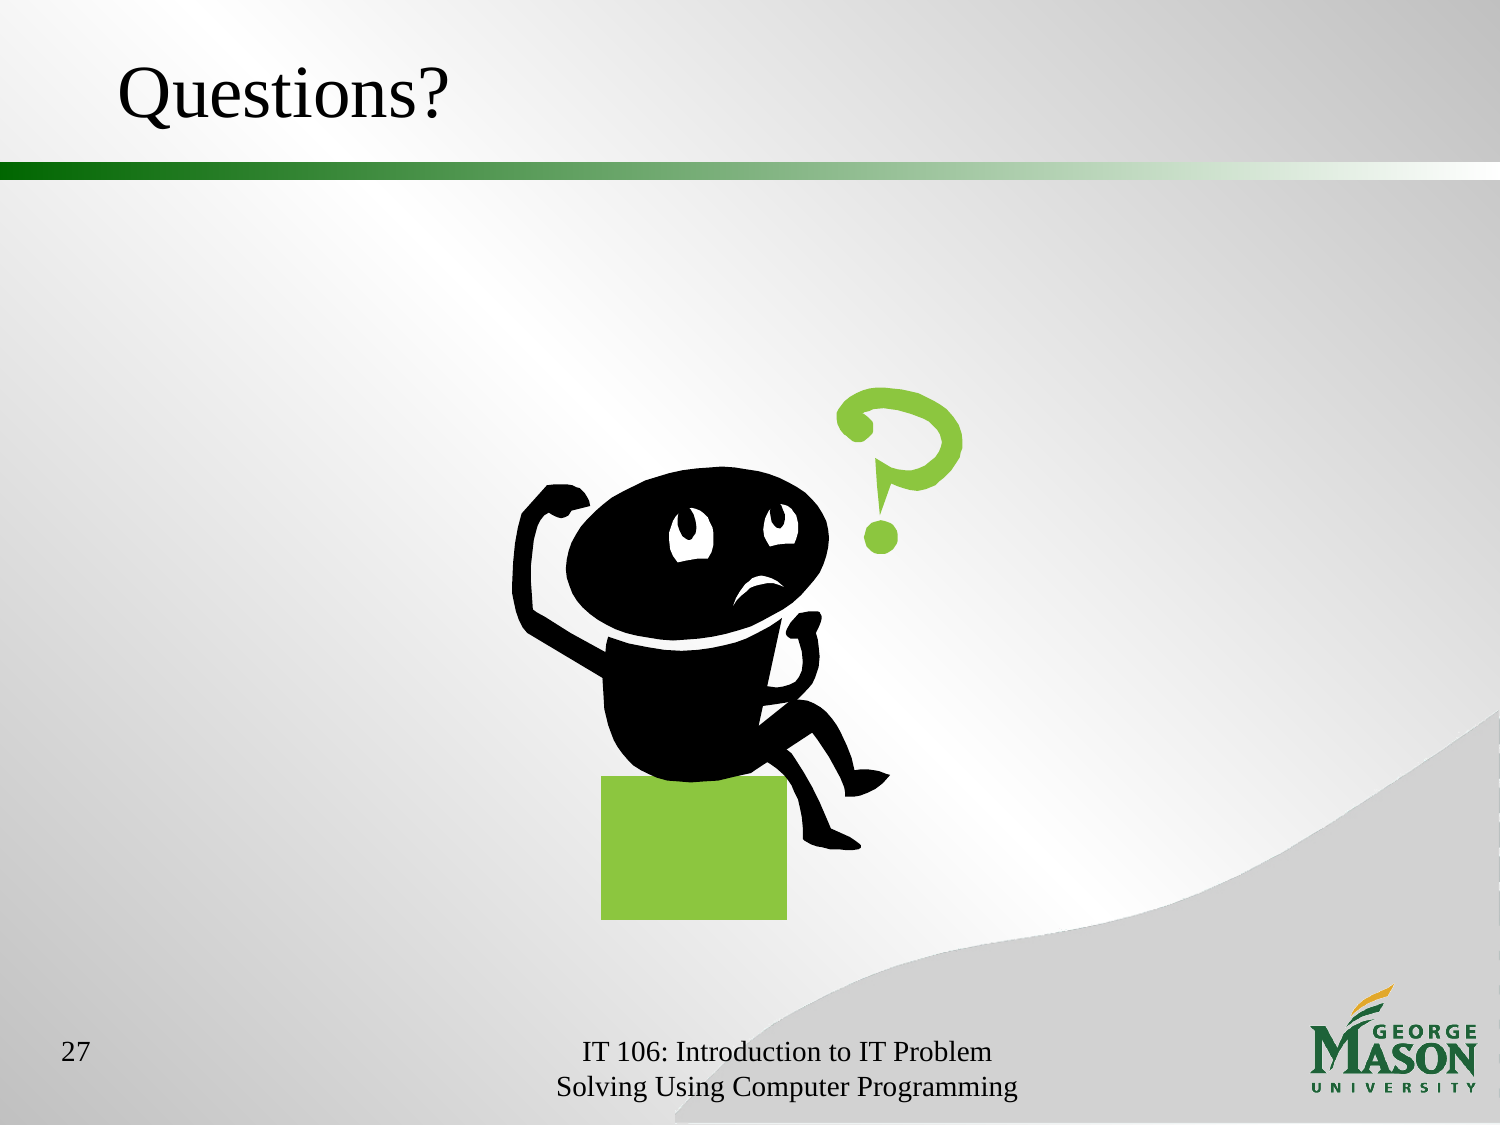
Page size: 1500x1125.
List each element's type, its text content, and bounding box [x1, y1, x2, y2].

title Questions? [102, 24, 1441, 151]
slide_number 27 [29, 1024, 106, 1101]
picture [511, 387, 1500, 1125]
footer IT 106: Introduction to IT Problem Solving Using Computer Programming [537, 1024, 1038, 1101]
